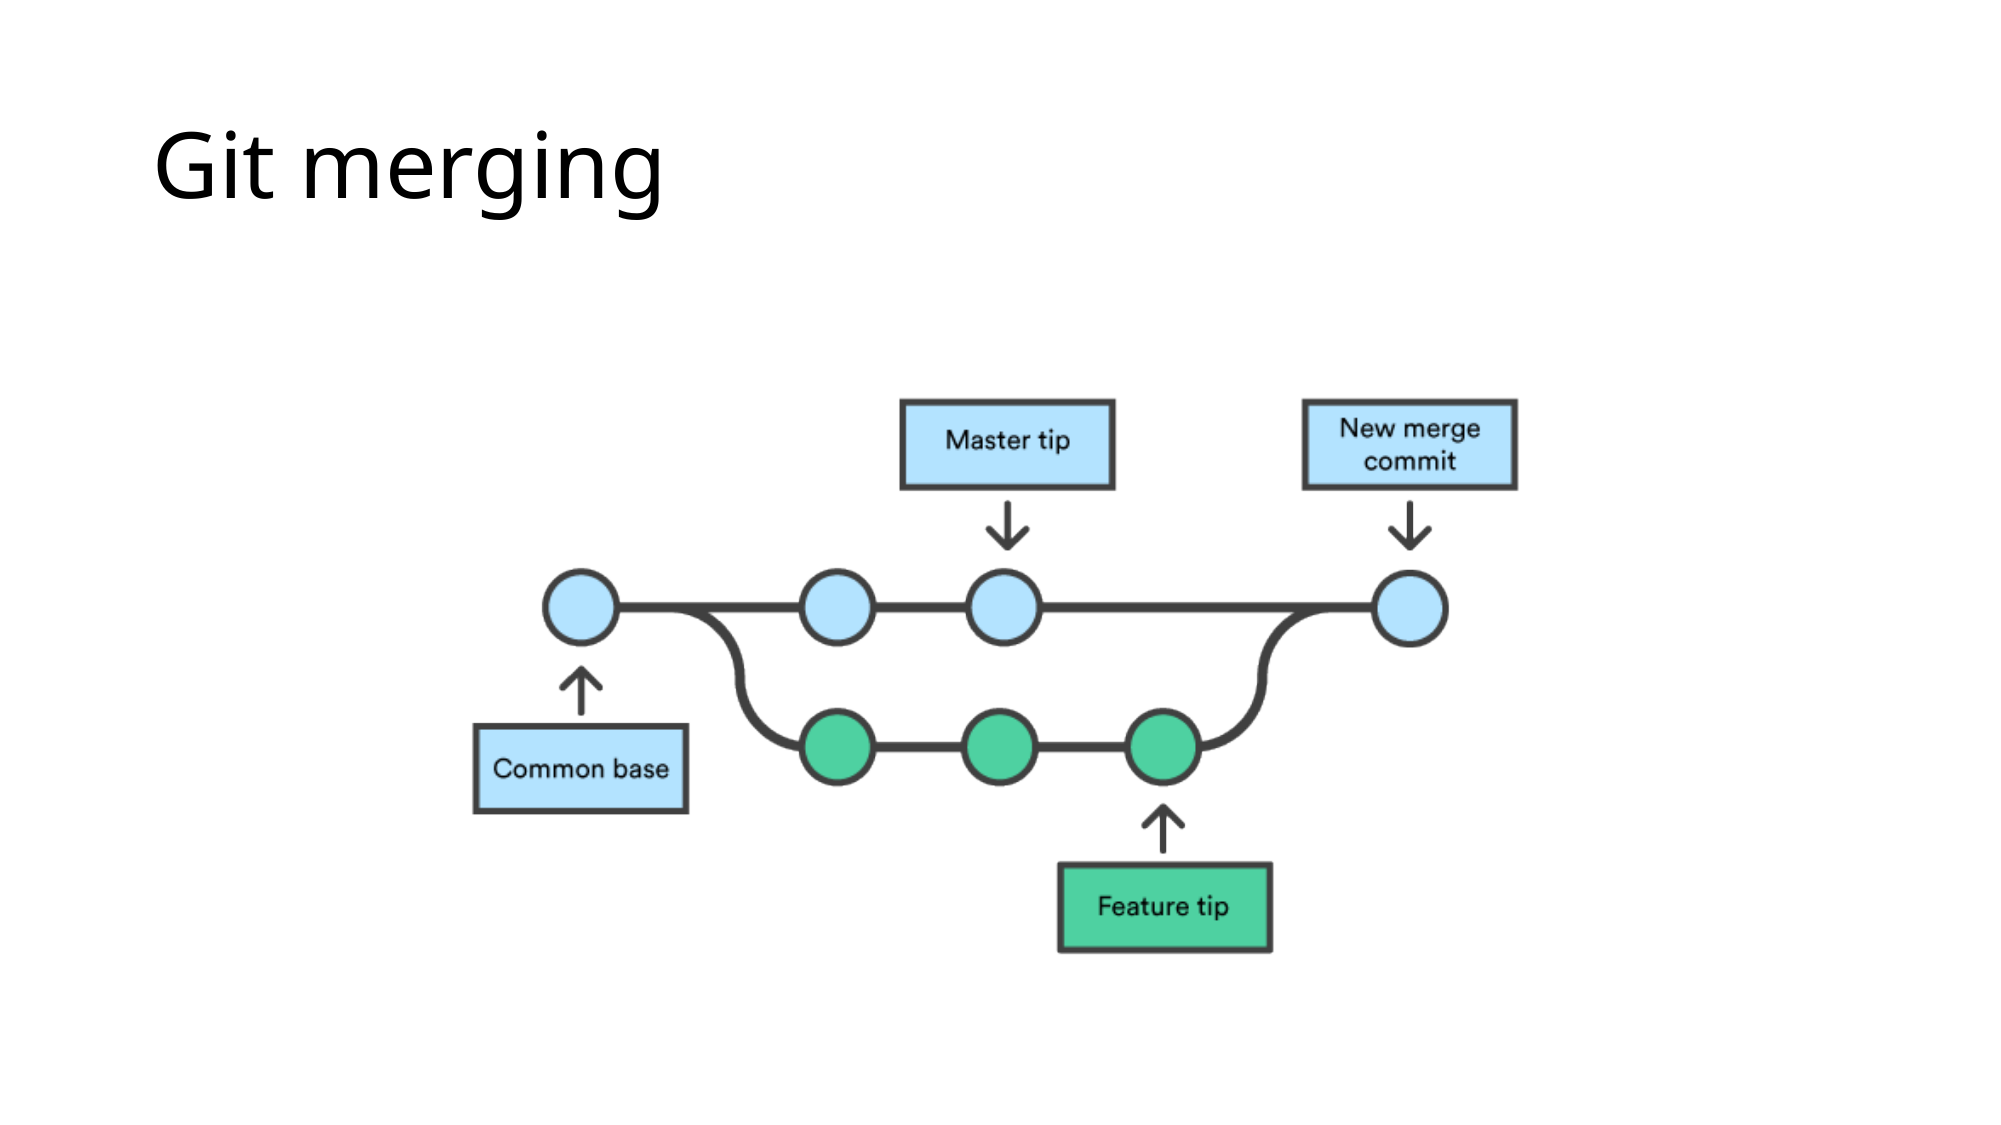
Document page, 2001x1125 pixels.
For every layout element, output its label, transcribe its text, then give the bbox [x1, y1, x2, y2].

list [319, 219, 1681, 999]
title Git merging [137, 59, 1863, 278]
